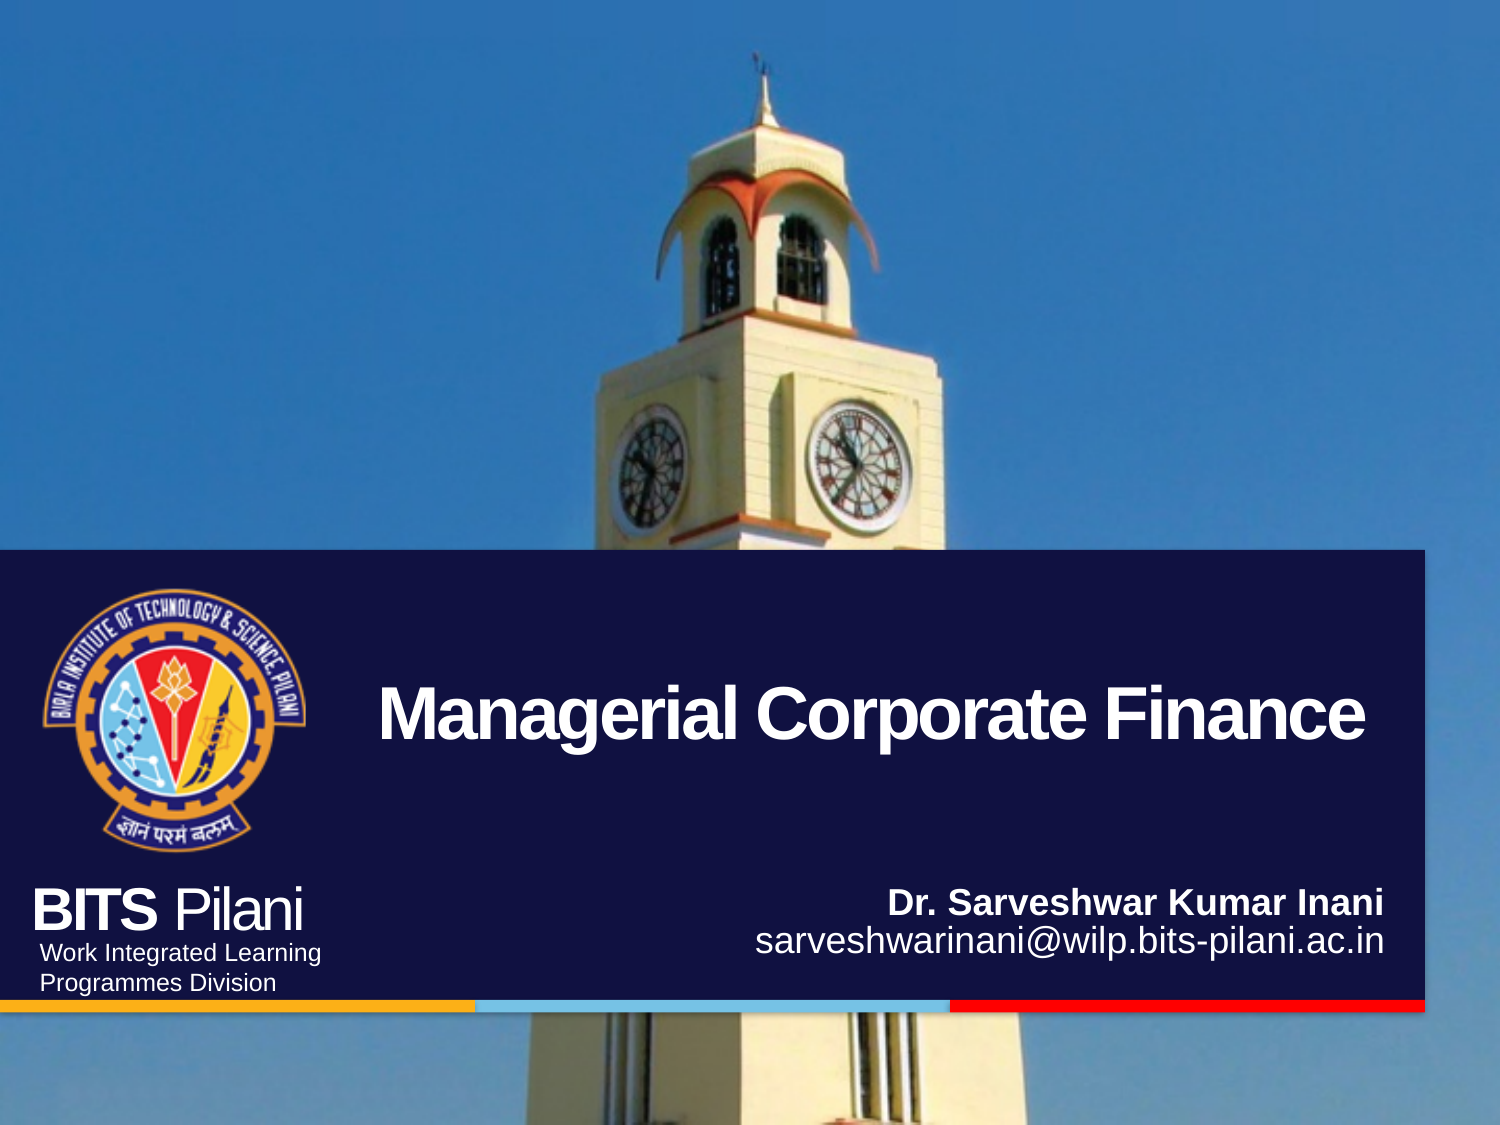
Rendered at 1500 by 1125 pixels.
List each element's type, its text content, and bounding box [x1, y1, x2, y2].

title Managerial Corporate Finance [362, 587, 1450, 838]
picture [0, 0, 1500, 1125]
list Dr. Sarveshwar Kumar Inani sarveshwarinani@wilp.bits-pilani.ac.in [412, 880, 1400, 969]
